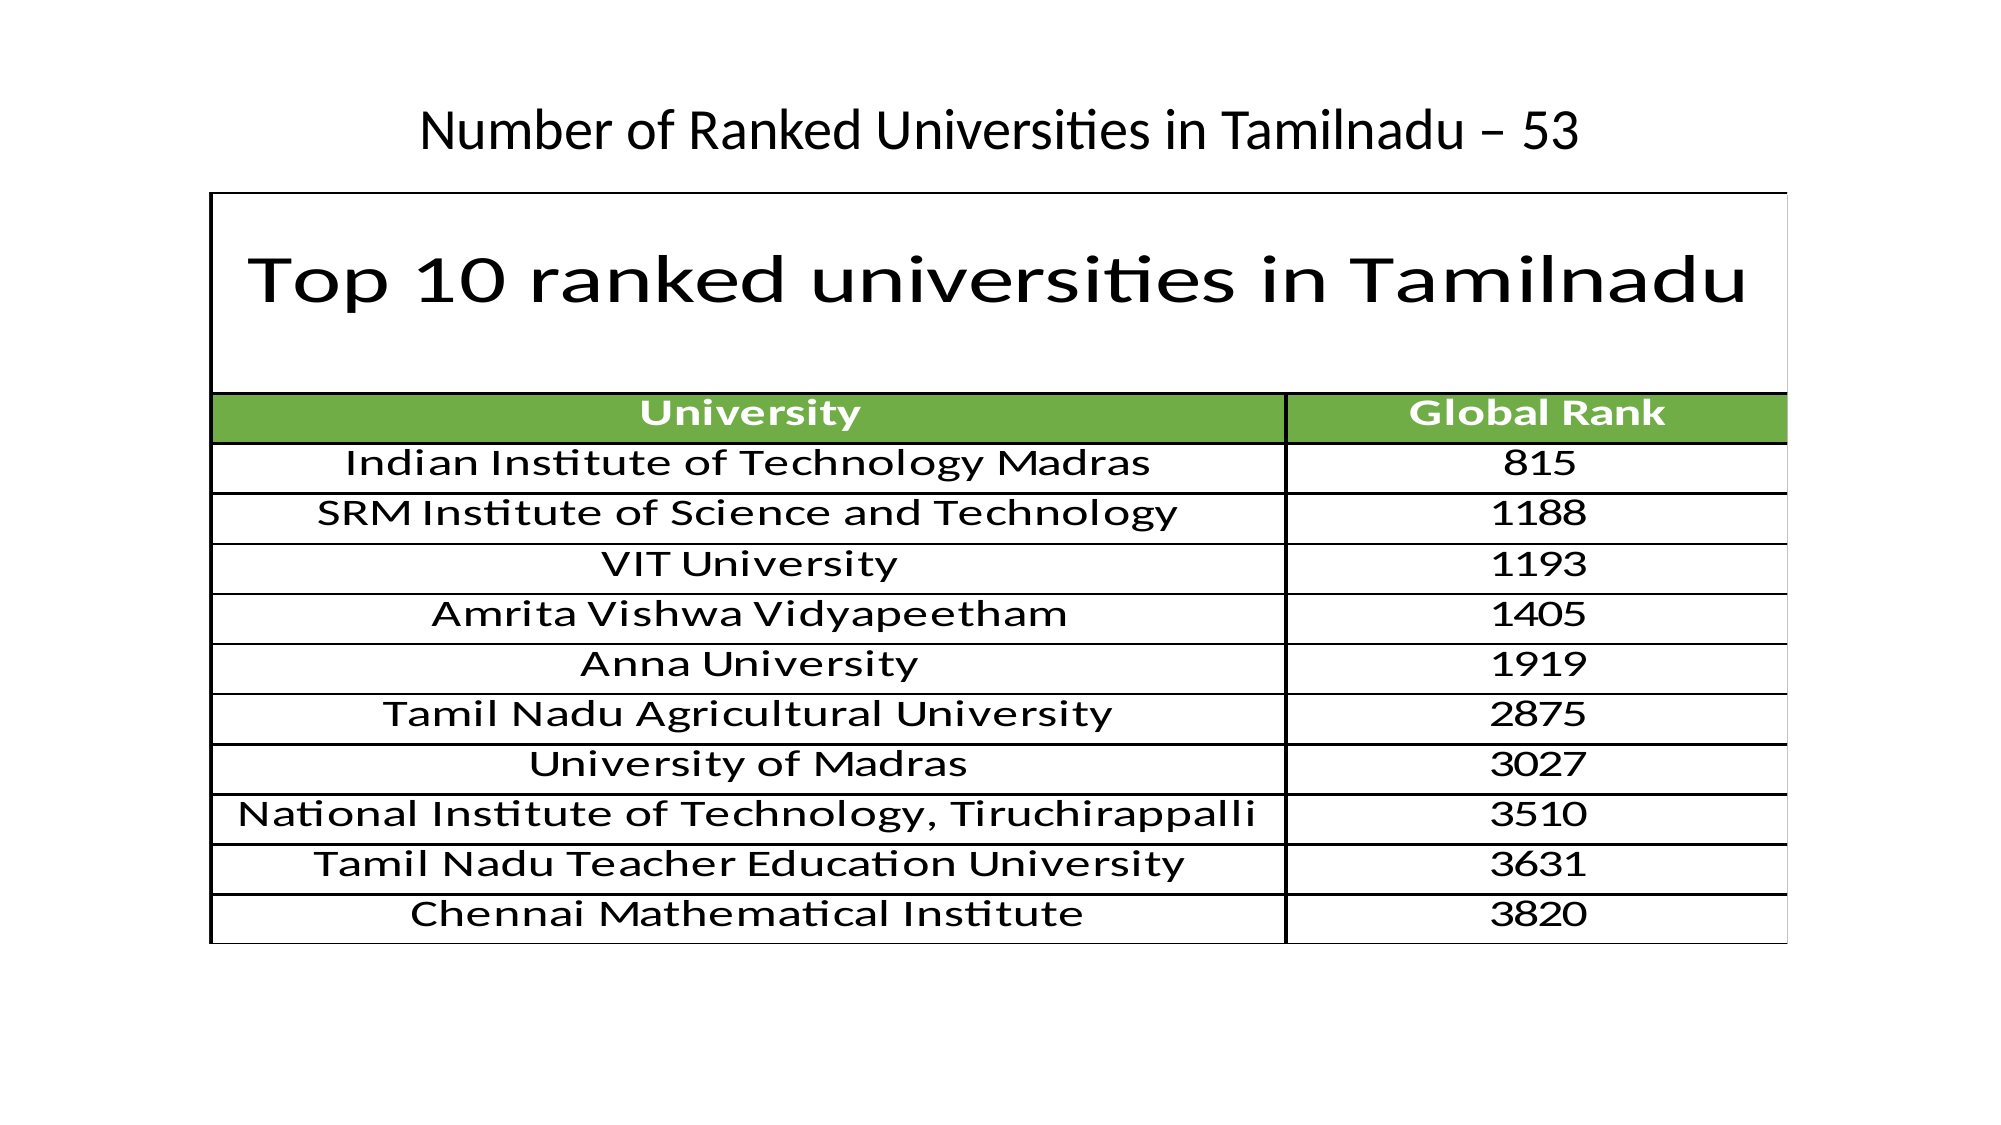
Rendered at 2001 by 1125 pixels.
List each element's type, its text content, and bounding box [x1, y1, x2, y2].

text_box Number of Ranked Universities in Tamilnadu – 53 [159, 84, 1841, 169]
picture [209, 191, 1791, 946]
